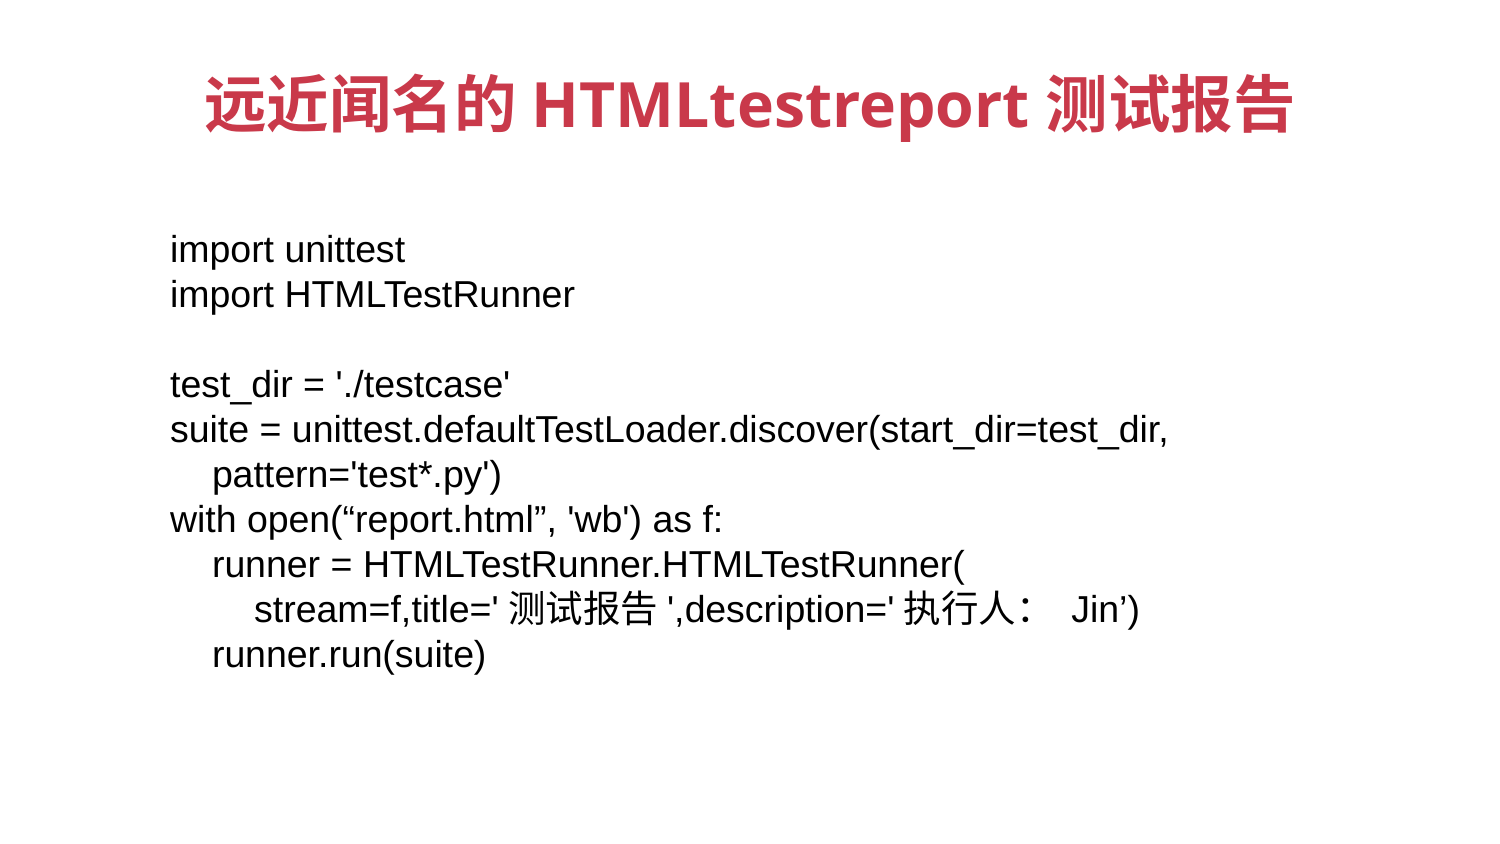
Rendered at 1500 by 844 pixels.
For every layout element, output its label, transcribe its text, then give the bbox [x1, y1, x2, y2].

text_box 远近闻名的HTMLtestreport测试报告 [196, 57, 1304, 148]
text_box import unittest import HTMLTestRunner test_dir = './testcase' suite = unittest.defaultTestLoader.discover(start_dir=test_dir, pattern='test*.py') with open(“report.html”, 'wb') as f: runner = HTMLTestRunner.HTMLTestRunner( stream=f,title='测试报告',description='执行人： Jin’) runner.run(suite) [162, 217, 1188, 728]
